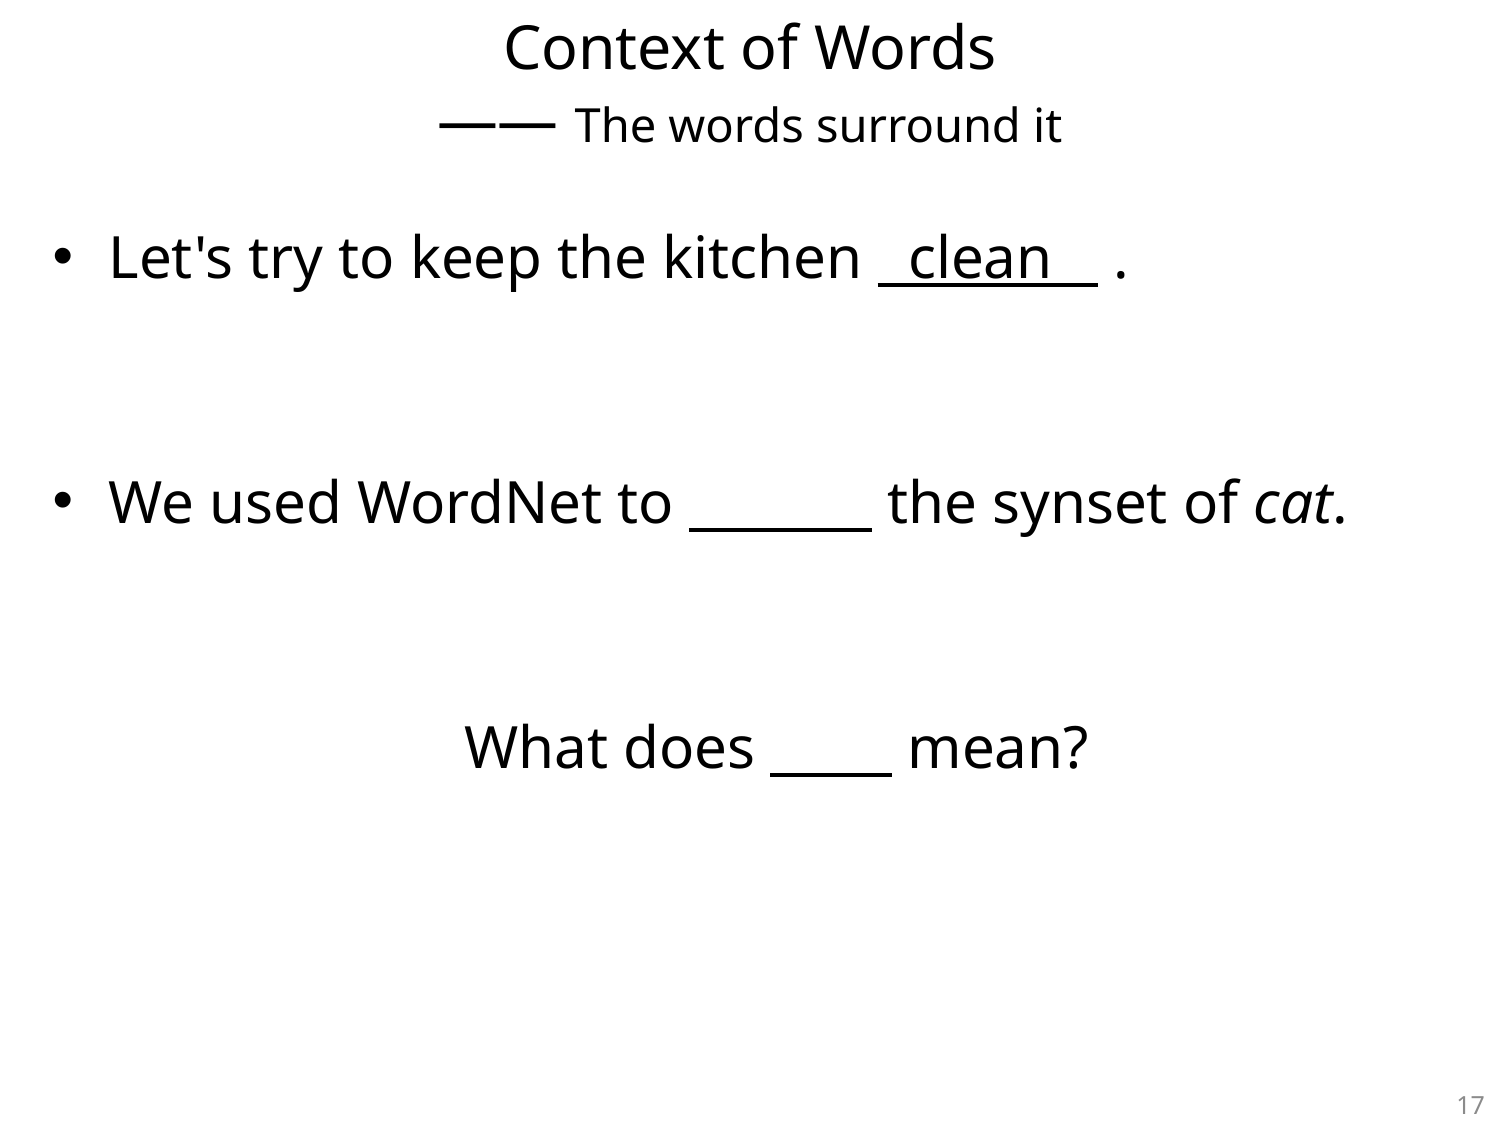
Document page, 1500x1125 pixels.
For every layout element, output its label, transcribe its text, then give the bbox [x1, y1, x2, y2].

title Context of Words —— The words surround it [0, 0, 1500, 163]
list Let's try to keep the kitchen clean . We used WordNet to the synset of cat. What does mean? [37, 212, 1463, 1075]
slide_number 17 [1149, 1087, 1500, 1125]
